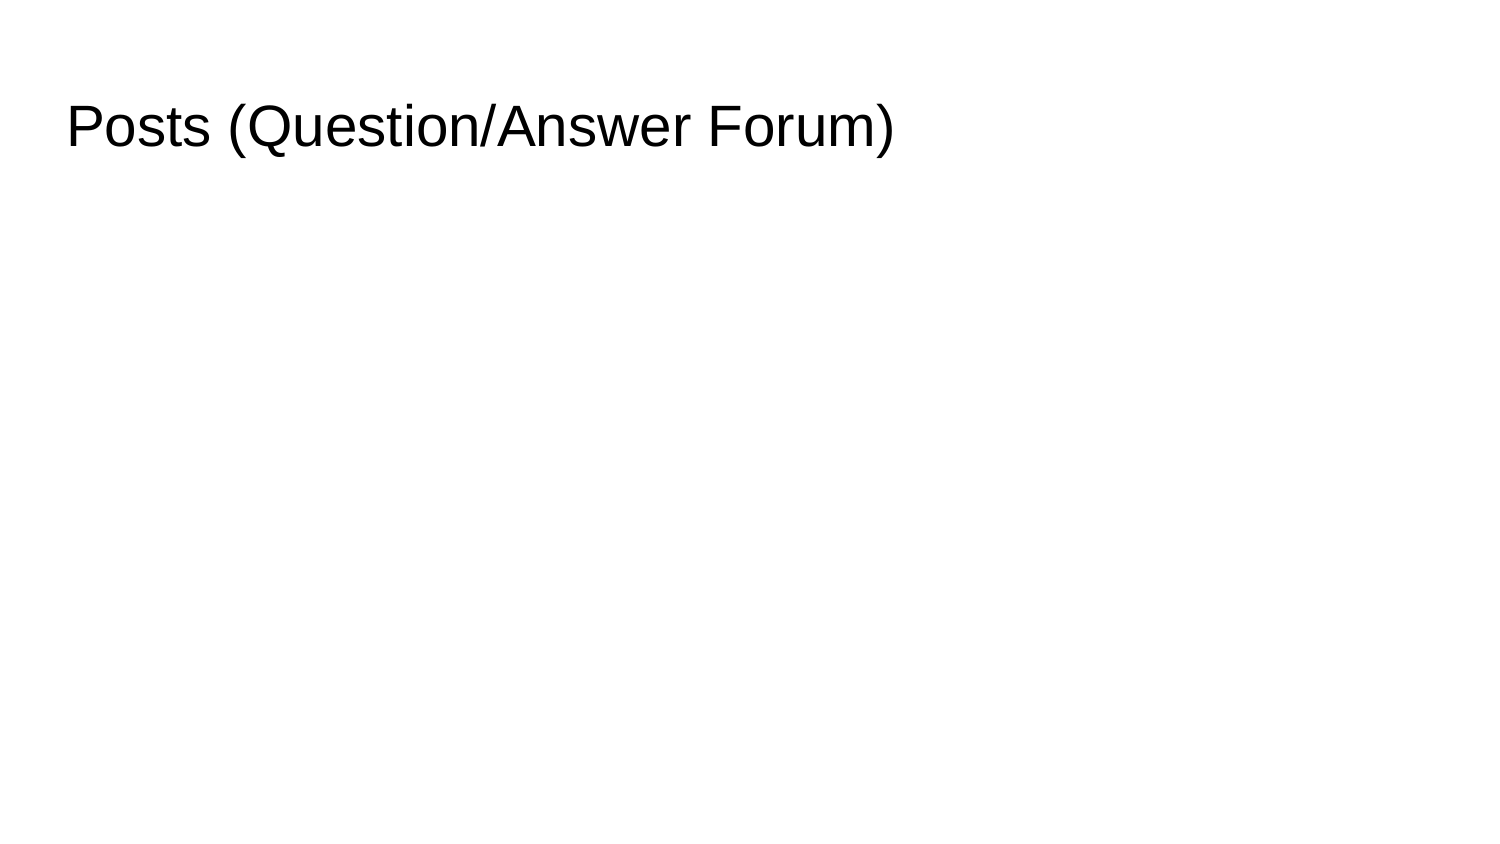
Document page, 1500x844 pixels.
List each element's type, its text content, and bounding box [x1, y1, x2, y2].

title Posts (Question/Answer Forum) [51, 72, 1449, 167]
